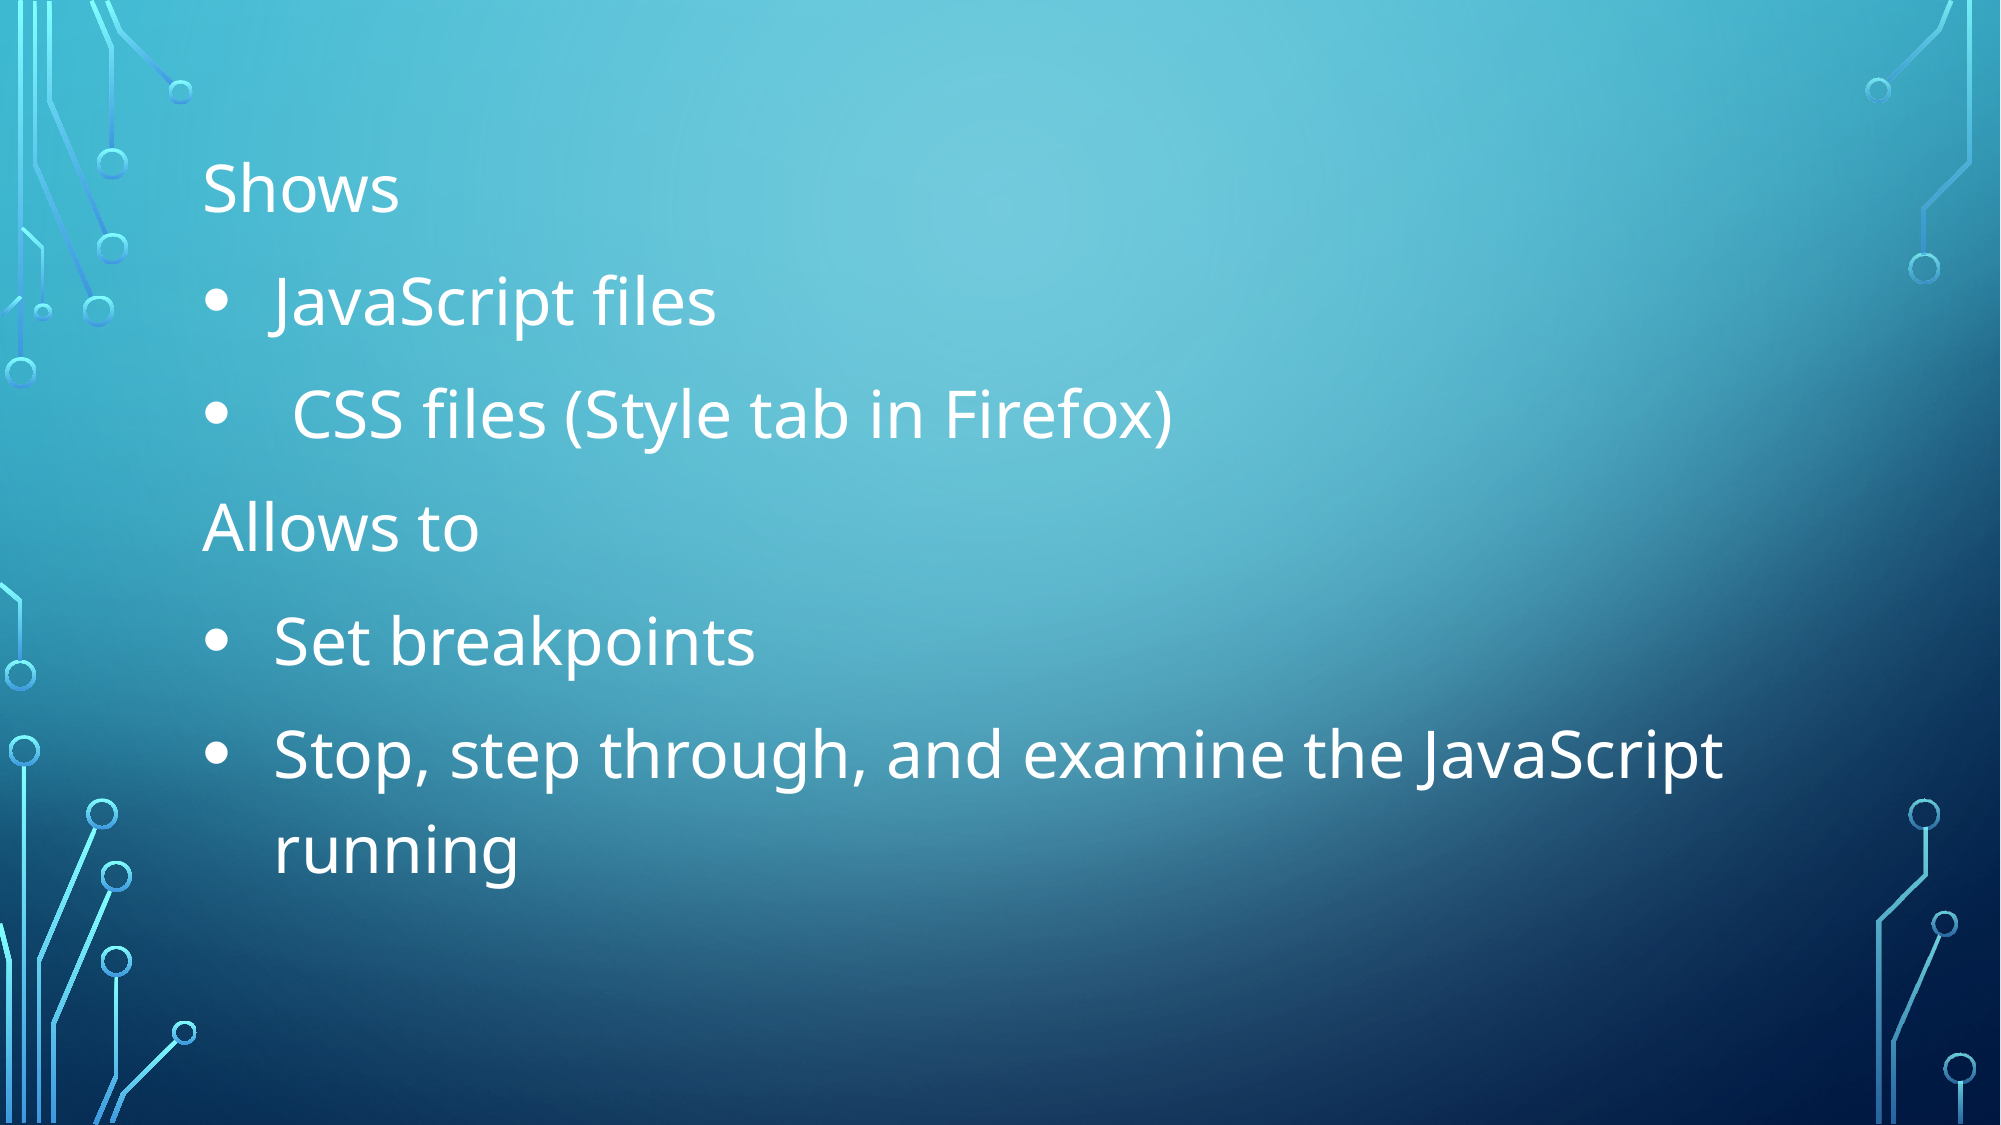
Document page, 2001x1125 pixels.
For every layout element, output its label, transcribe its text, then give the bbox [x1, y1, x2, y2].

list Shows JavaScript files CSS files (Style tab in Firefox) Allows to Set breakpoints Stop, step through, and examine the JavaScript running [187, 122, 1813, 896]
